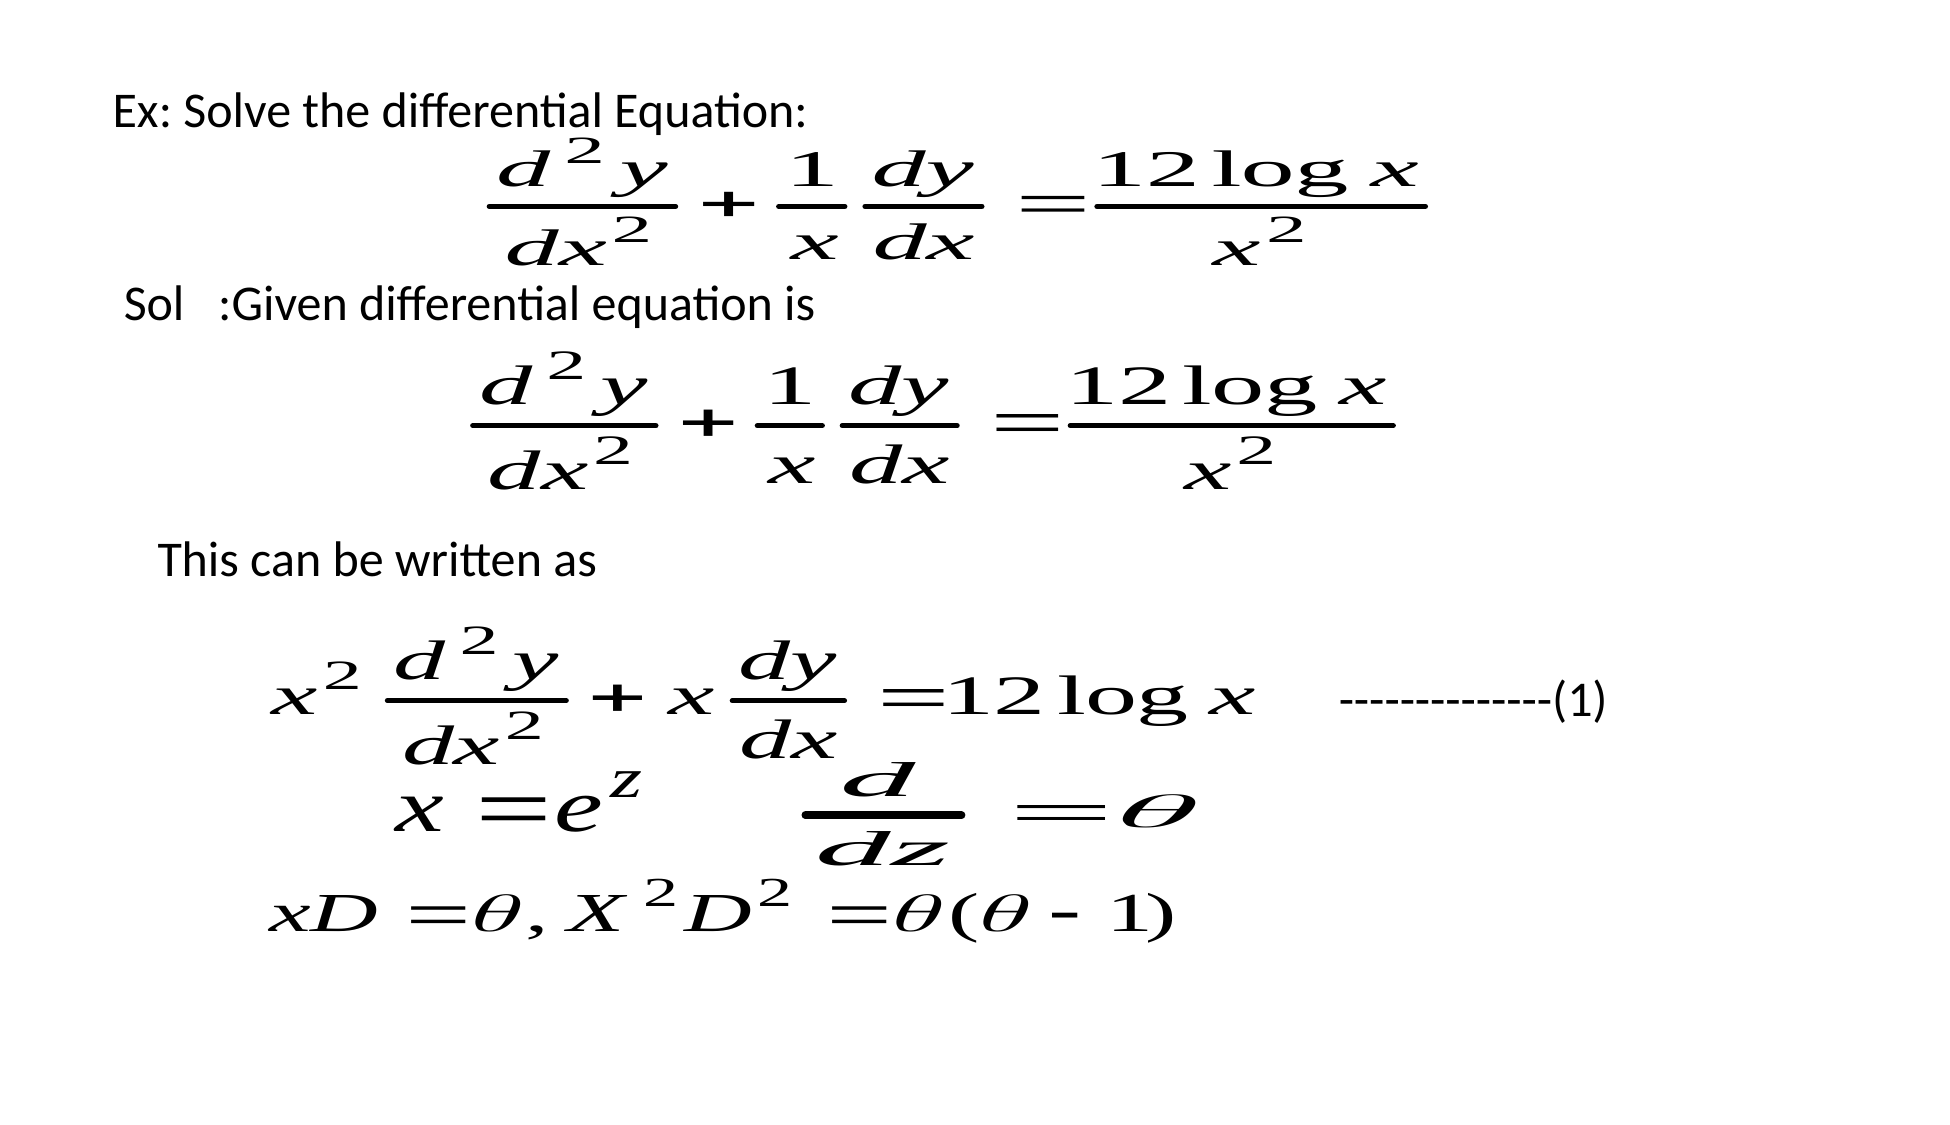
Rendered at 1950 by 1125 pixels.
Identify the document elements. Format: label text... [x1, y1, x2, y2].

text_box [470, 124, 1447, 276]
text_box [454, 337, 1414, 501]
title Ex: Solve the differential Equation: [97, 0, 1853, 262]
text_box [373, 737, 667, 851]
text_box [779, 749, 1236, 938]
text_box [250, 862, 1196, 955]
list Sol :Given differential equation is This can be written as --------------(1) [97, 262, 1853, 1005]
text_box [250, 612, 1276, 776]
